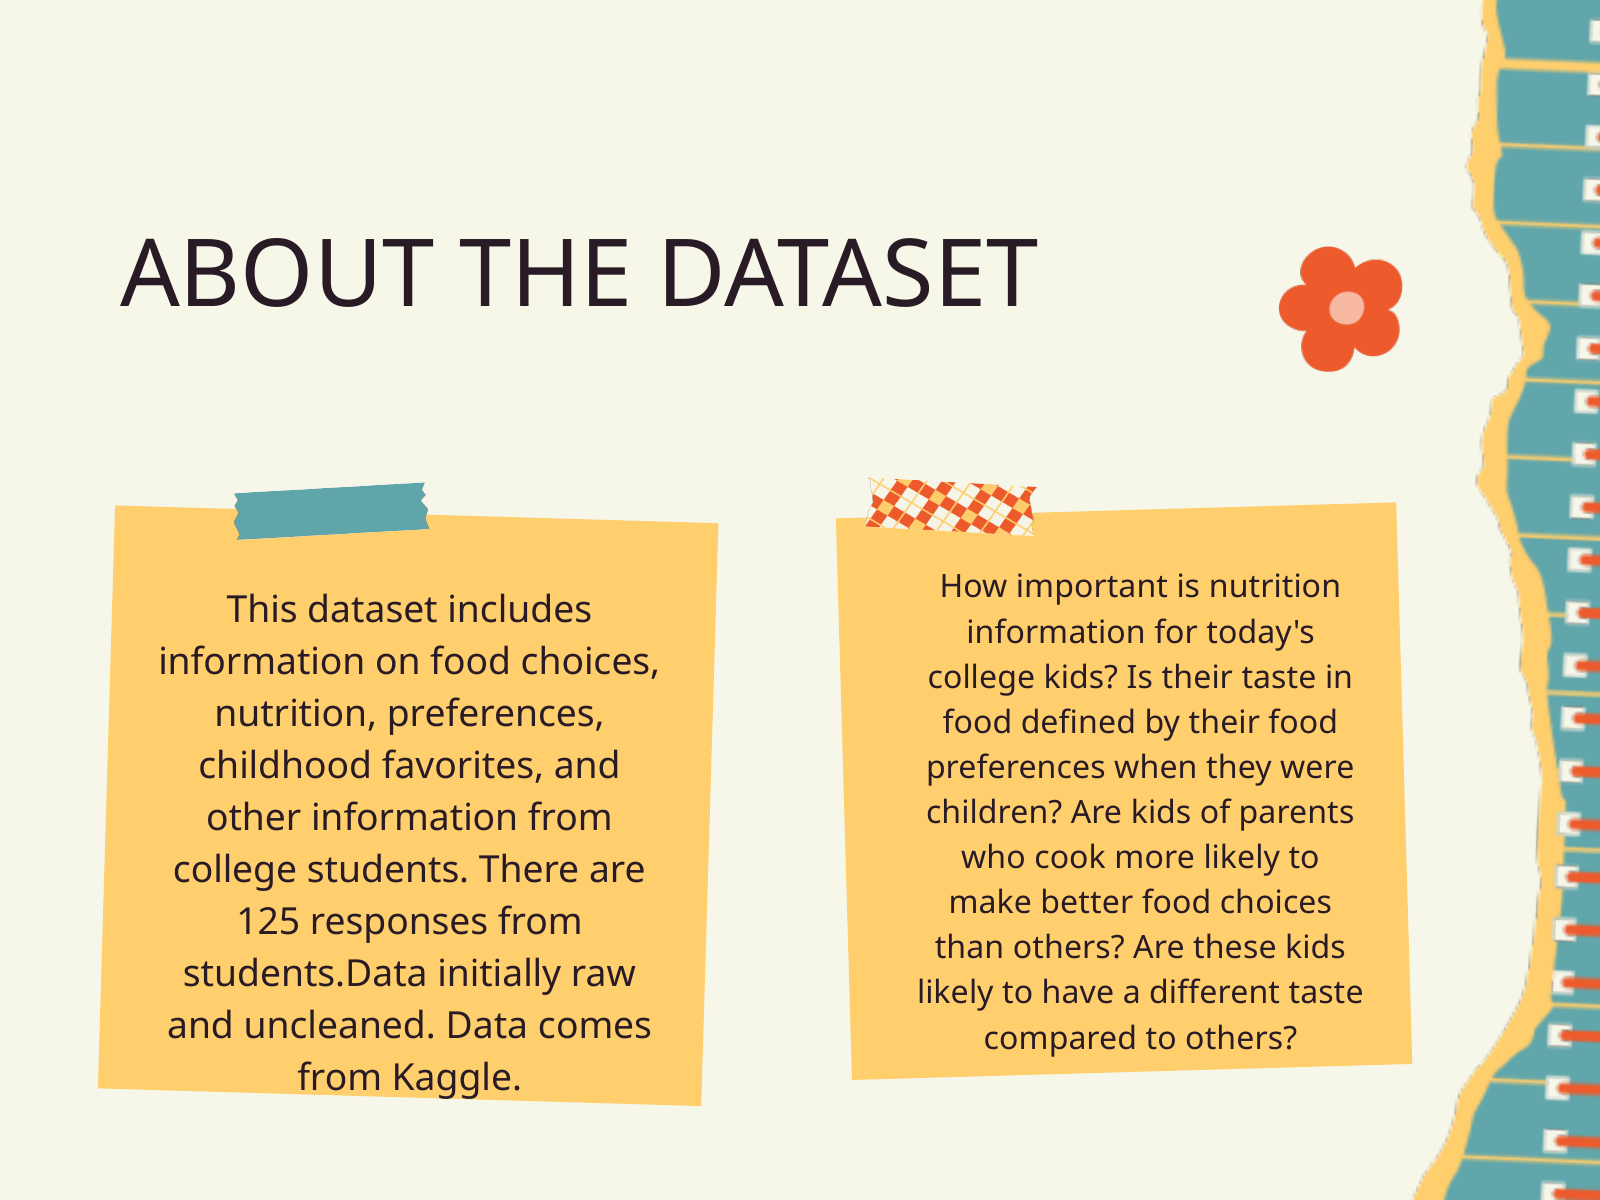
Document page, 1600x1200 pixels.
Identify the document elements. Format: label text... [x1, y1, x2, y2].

picture [866, 478, 1036, 536]
text_box [97, 505, 719, 1107]
text_box This dataset includes information on food choices, nutrition, preferences, childhood favorites, and other information from college students. There are 125 responses from students.Data initially raw and uncleaned. Data comes from Kaggle. [150, 577, 669, 1200]
text_box How important is nutrition information for today's college kids? Is their taste in food defined by their food preferences when they were children? Are kids of parents who cook more likely to make better food choices than others? Are these kids likely to have a different taste compared to others? [916, 559, 1366, 1056]
text_box [835, 502, 1413, 1080]
picture [1278, 245, 1403, 372]
picture [233, 483, 429, 540]
picture [1408, 0, 1600, 1200]
text_box ABOUT THE DATASET [119, 212, 1295, 325]
